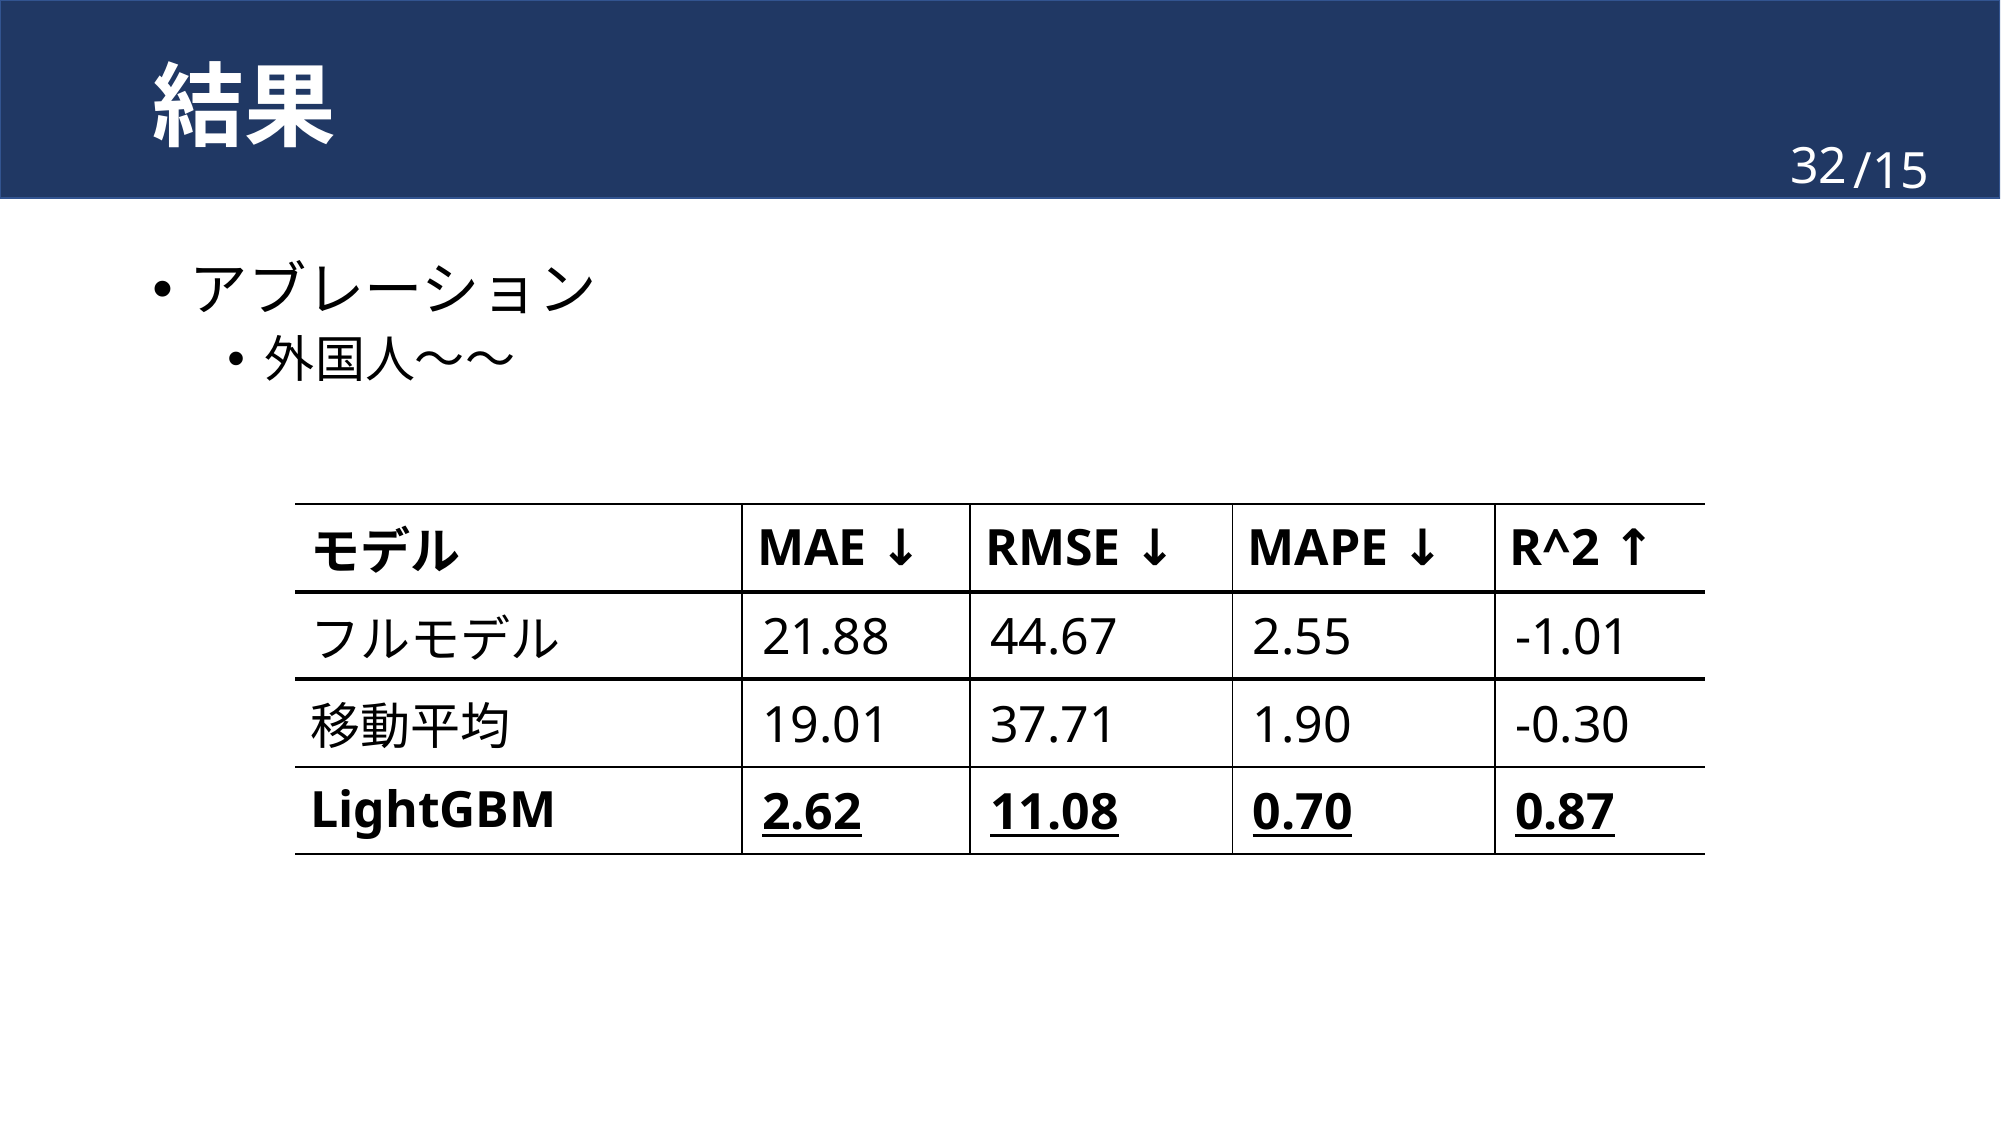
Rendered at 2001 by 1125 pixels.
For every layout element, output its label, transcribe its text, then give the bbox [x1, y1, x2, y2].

table_cell 44.67 [971, 594, 1232, 677]
table_cell 0.87 [1496, 768, 1705, 853]
table_cell 2.62 [743, 768, 969, 853]
table_cell 21.88 [743, 594, 969, 677]
table_cell 0.70 [1233, 768, 1494, 853]
table_header R^2 ↑ [1496, 505, 1705, 590]
table_cell 11.08 [971, 768, 1232, 853]
table_header RMSE ↓ [971, 505, 1232, 590]
table_header モデル [295, 505, 741, 590]
slide_number 31 [1412, 138, 1863, 198]
table_cell フルモデル [295, 594, 741, 677]
title 結果 [137, 22, 1863, 198]
table_cell 2.55 [1233, 594, 1494, 677]
table_cell 移動平均 [295, 681, 741, 766]
table_cell 19.01 [743, 681, 969, 766]
table_header MAPE ↓ [1233, 505, 1494, 590]
table_header MAE ↓ [743, 505, 969, 590]
table_cell LightGBM [295, 768, 741, 853]
table_cell -1.01 [1496, 594, 1705, 677]
table_cell 1.90 [1233, 681, 1494, 766]
table_cell 37.71 [971, 681, 1232, 766]
table_cell -0.30 [1496, 681, 1705, 766]
list アブレーション 外国人〜〜 [137, 253, 1863, 1067]
